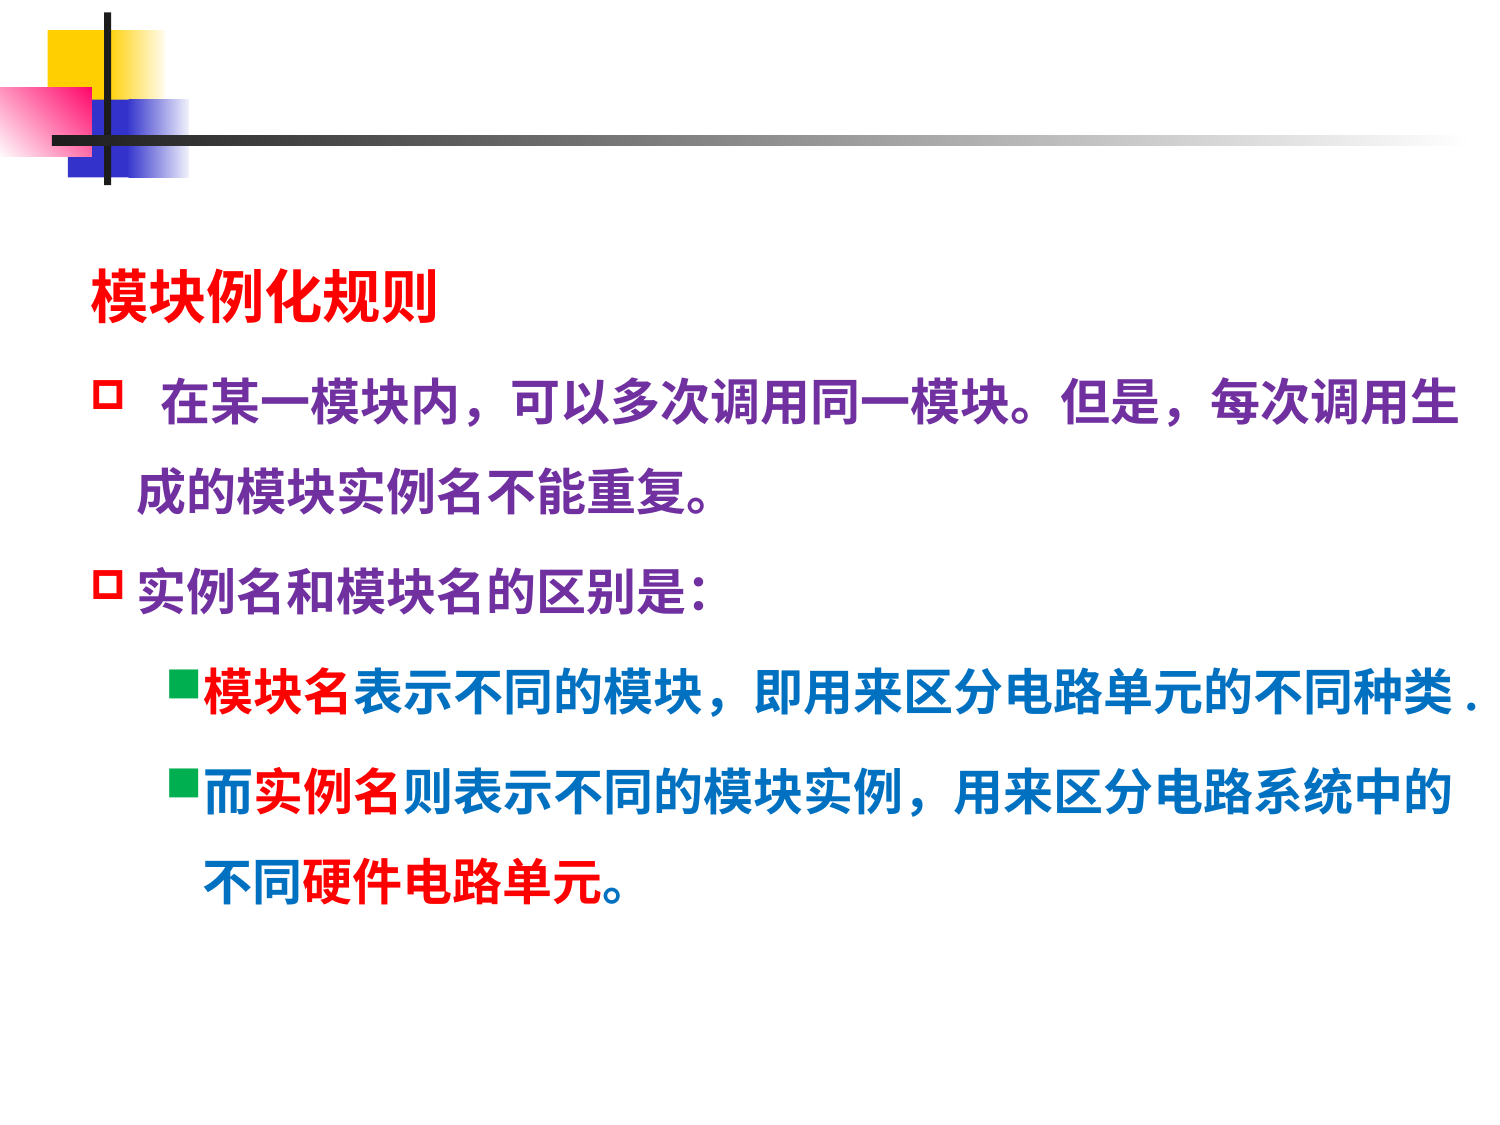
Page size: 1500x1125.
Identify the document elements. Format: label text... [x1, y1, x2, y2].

list 模块例化规则 在某一模块内，可以多次调用同一模块。但是，每次调用生成的模块实例名不能重复。 实例名和模块名的区别是： 模块名表示不同的模块，即用来区分电路单元的不同种类. 而实例名则表示不同的模块实例，用来区分电路系统中的不同硬件电路单元。 [0, 217, 1499, 1045]
